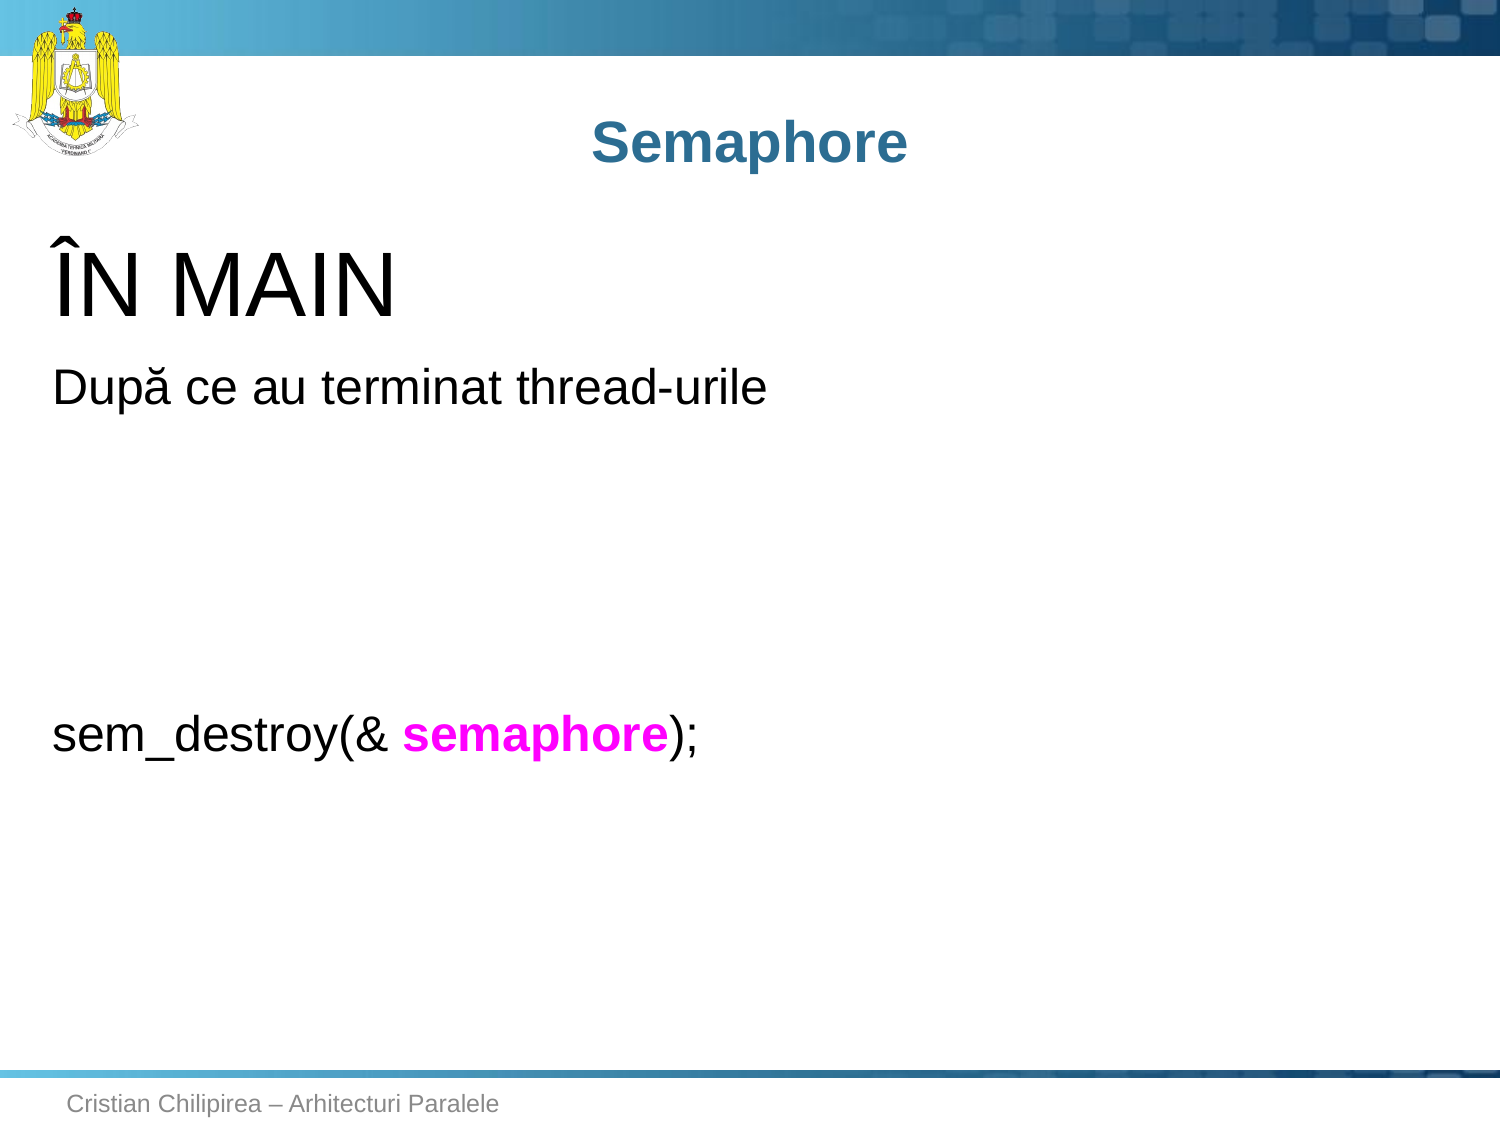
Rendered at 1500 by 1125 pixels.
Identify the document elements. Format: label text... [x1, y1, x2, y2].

title Semaphore [51, 102, 1449, 178]
picture [0, 1070, 1500, 1078]
picture [0, 0, 1500, 156]
list ÎN MAIN După ce au terminat thread-urile sem_destroy(& semaphore); [52, 217, 1451, 1053]
footer Cristian Chilipirea – Arhitecturi Paralele [51, 1083, 1157, 1125]
